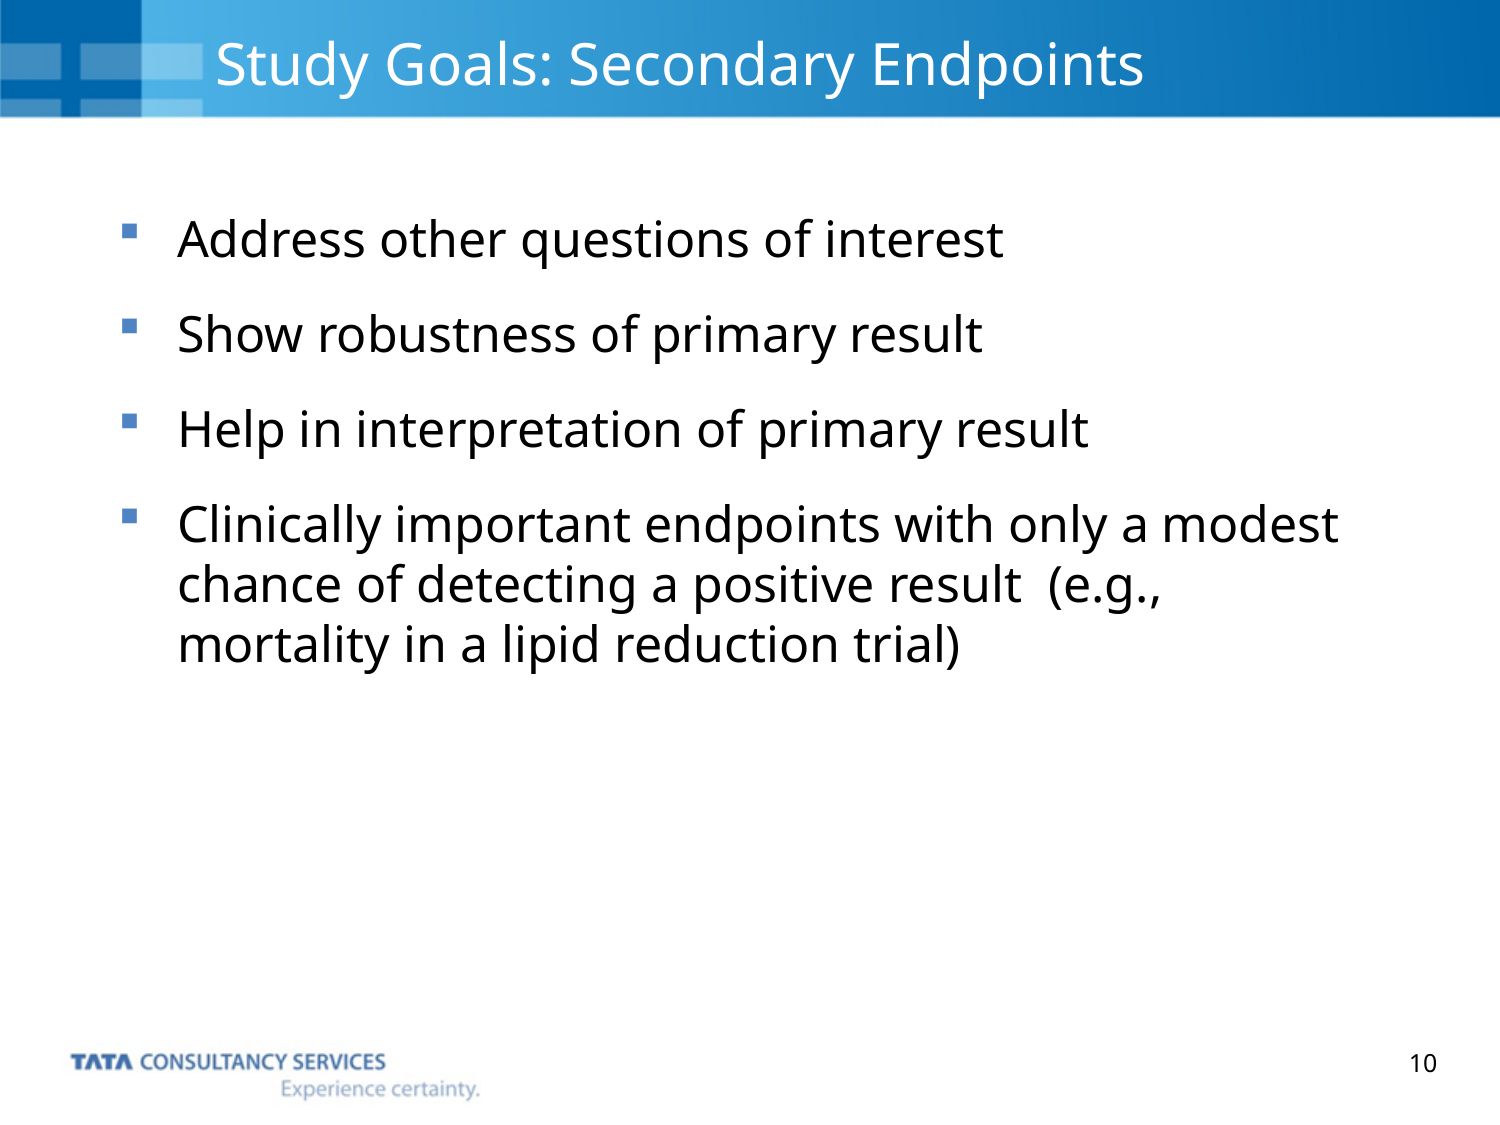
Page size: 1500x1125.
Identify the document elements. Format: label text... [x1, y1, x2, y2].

title Study Goals: Secondary Endpoints [199, 24, 1388, 101]
picture [0, 0, 1500, 1124]
list Address other questions of interest Show robustness of primary result Help in interpretation of primary result Clinically important endpoints with only a modest chance of detecting a positive result (e.g., mortality in a lipid reduction trial) [102, 199, 1398, 1014]
